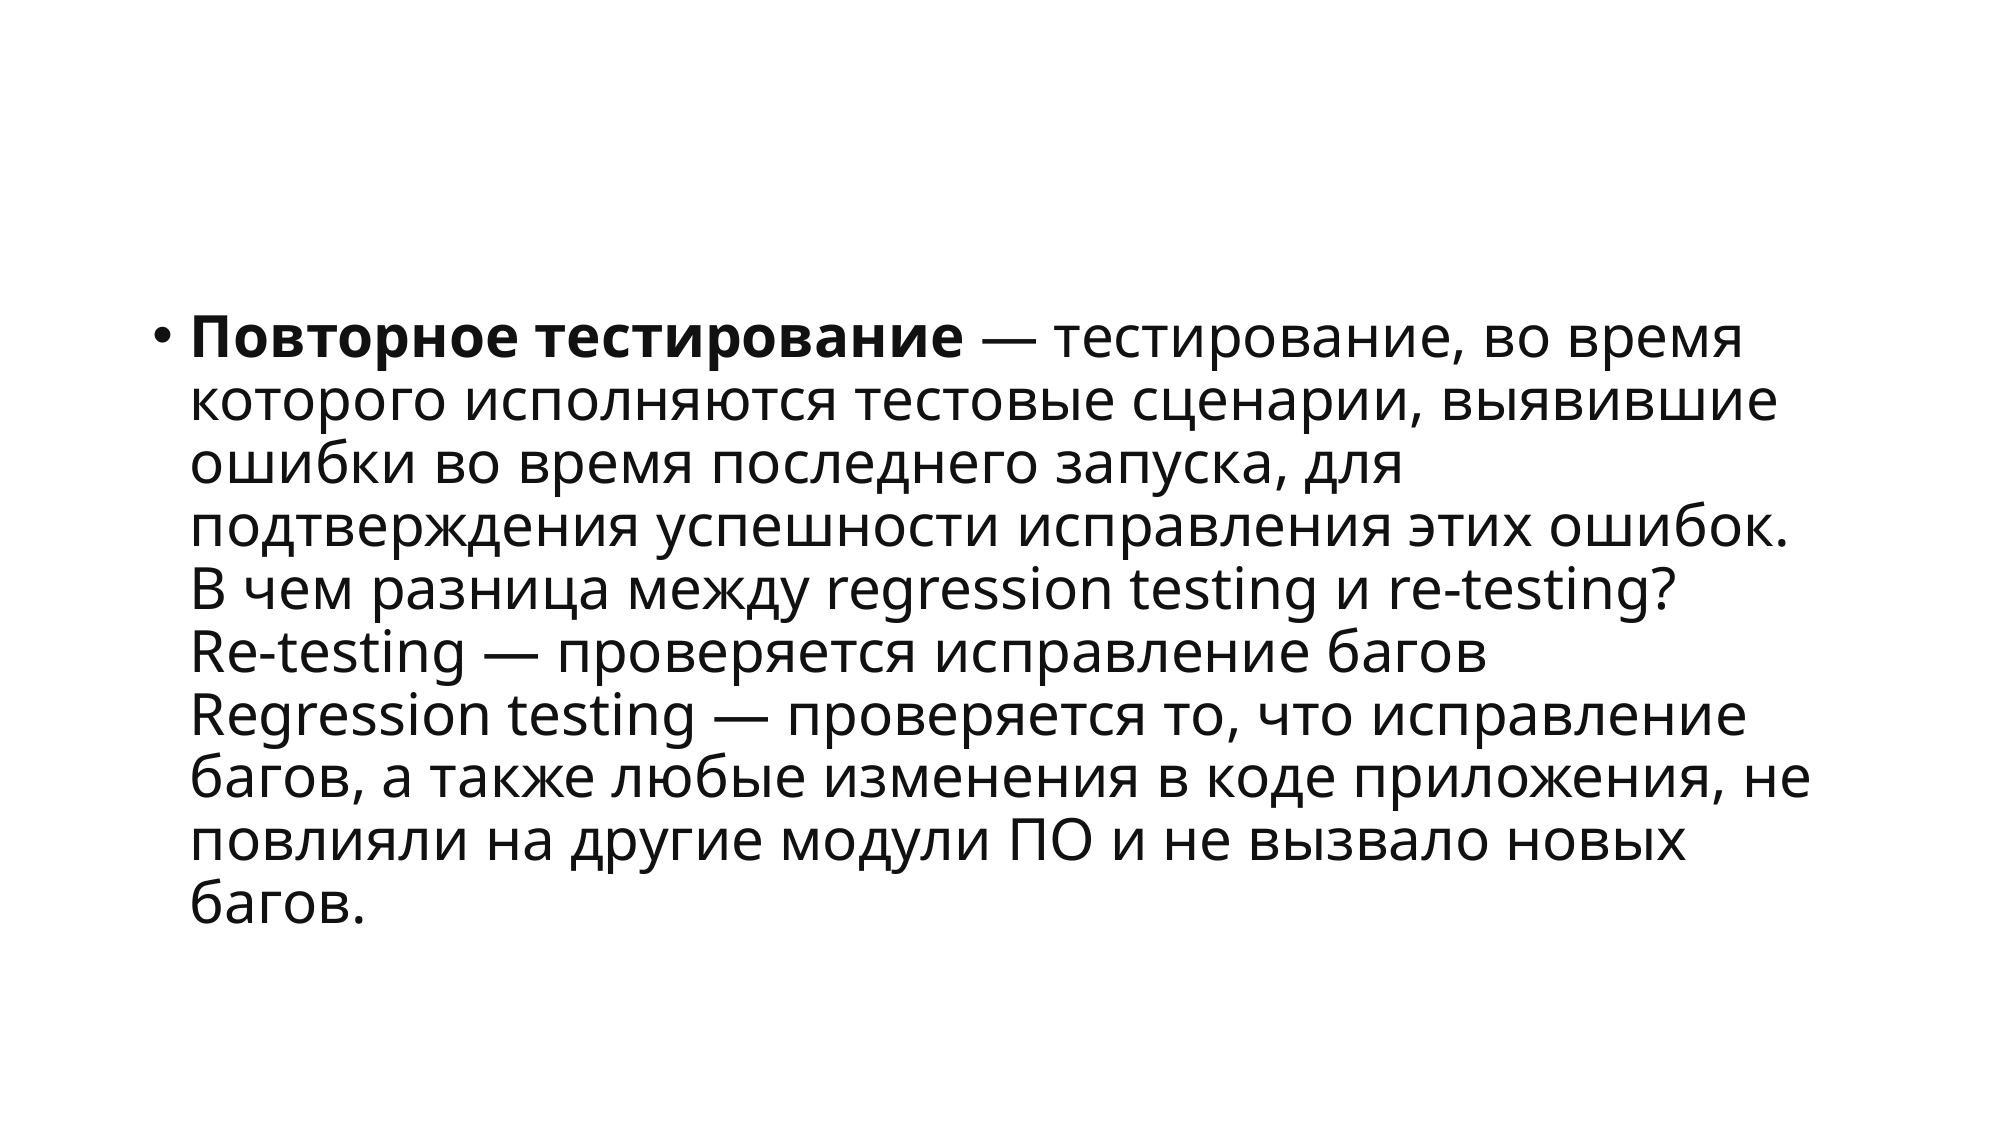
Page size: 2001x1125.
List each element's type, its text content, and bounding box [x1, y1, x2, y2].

list Повторное тестирование — тестирование, во время которого исполняются тестовые сценарии, выявившие ошибки во время последнего запуска, для подтверждения успешности исправления этих ошибок. В чем разница между regression testing и re-testing? Re-testing — проверяется исправление багов Regression testing — проверяется то, что исправление багов, а также любые изменения в коде приложения, не повлияли на другие модули ПО и не вызвало новых багов. [137, 299, 1863, 1014]
